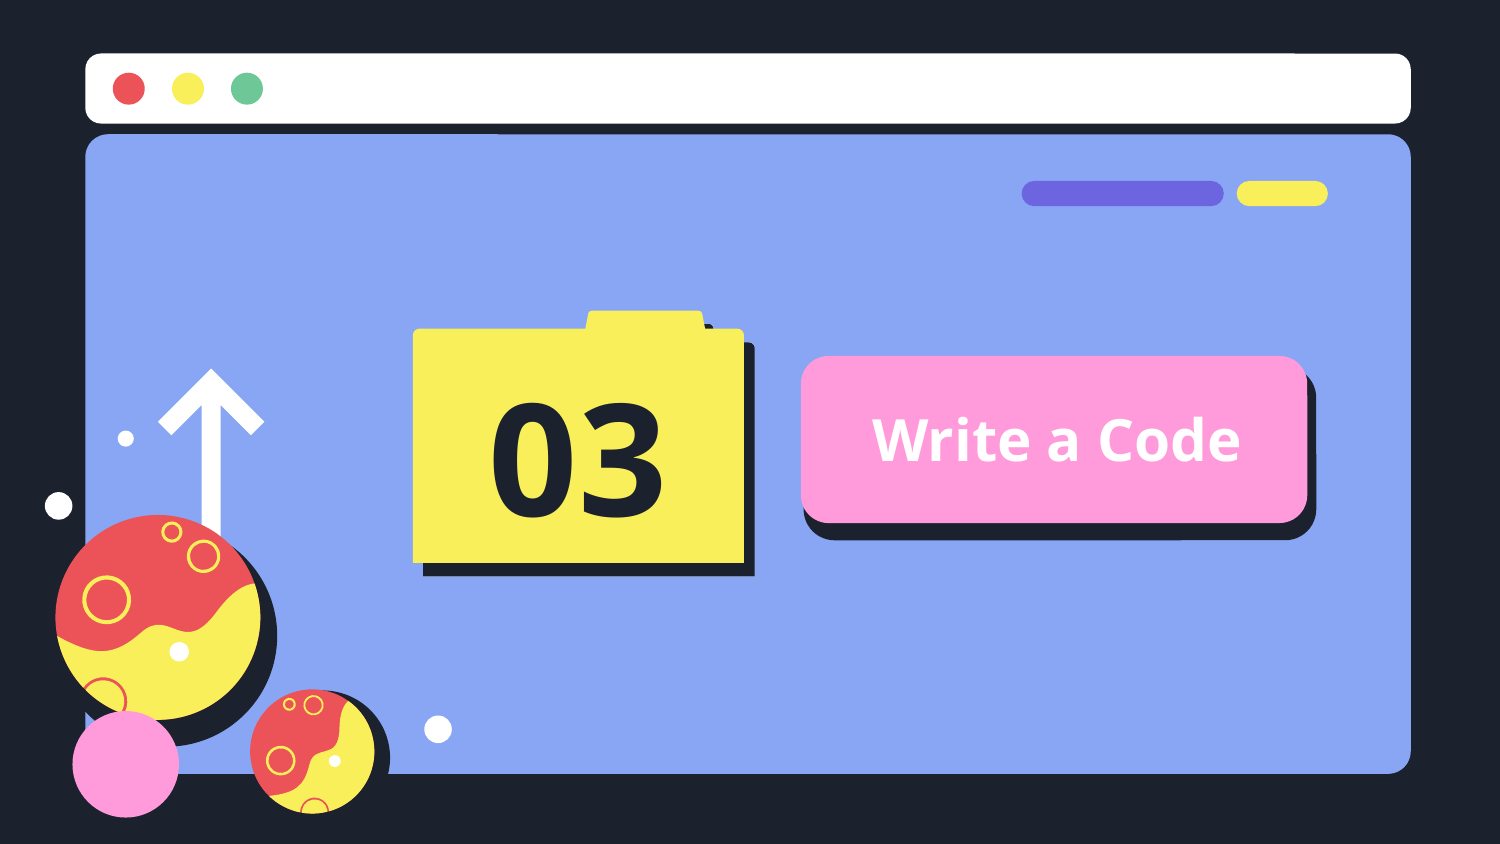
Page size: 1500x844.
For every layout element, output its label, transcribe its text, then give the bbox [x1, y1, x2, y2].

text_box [18, 481, 302, 759]
text_box [157, 368, 265, 479]
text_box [800, 355, 1314, 538]
text_box [424, 715, 452, 744]
title 03 [451, 379, 706, 528]
text_box [72, 768, 179, 818]
text_box [412, 310, 744, 563]
text_box [117, 430, 134, 447]
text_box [228, 667, 401, 836]
